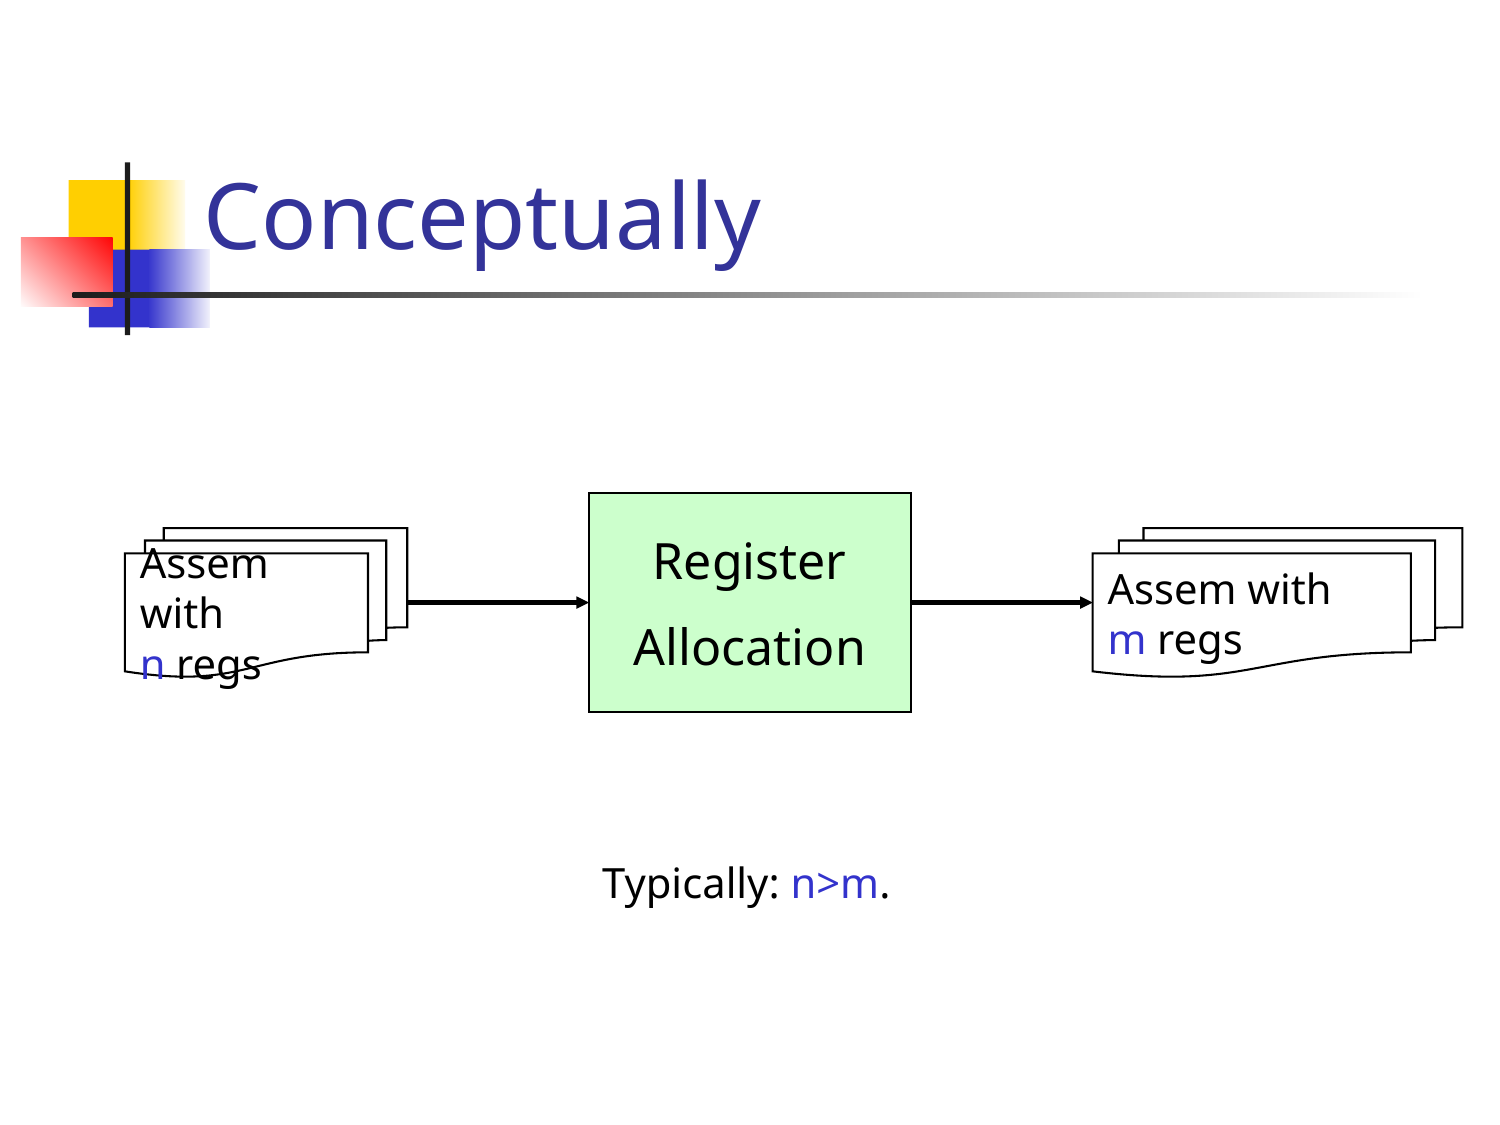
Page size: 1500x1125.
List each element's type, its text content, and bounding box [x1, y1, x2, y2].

text_box Assem with m regs [1092, 528, 1463, 677]
text_box Typically: n>m. [587, 849, 1050, 915]
title Conceptually [188, 35, 1468, 275]
text_box Register Allocation [589, 492, 911, 713]
text_box Assem with n regs [124, 528, 408, 677]
